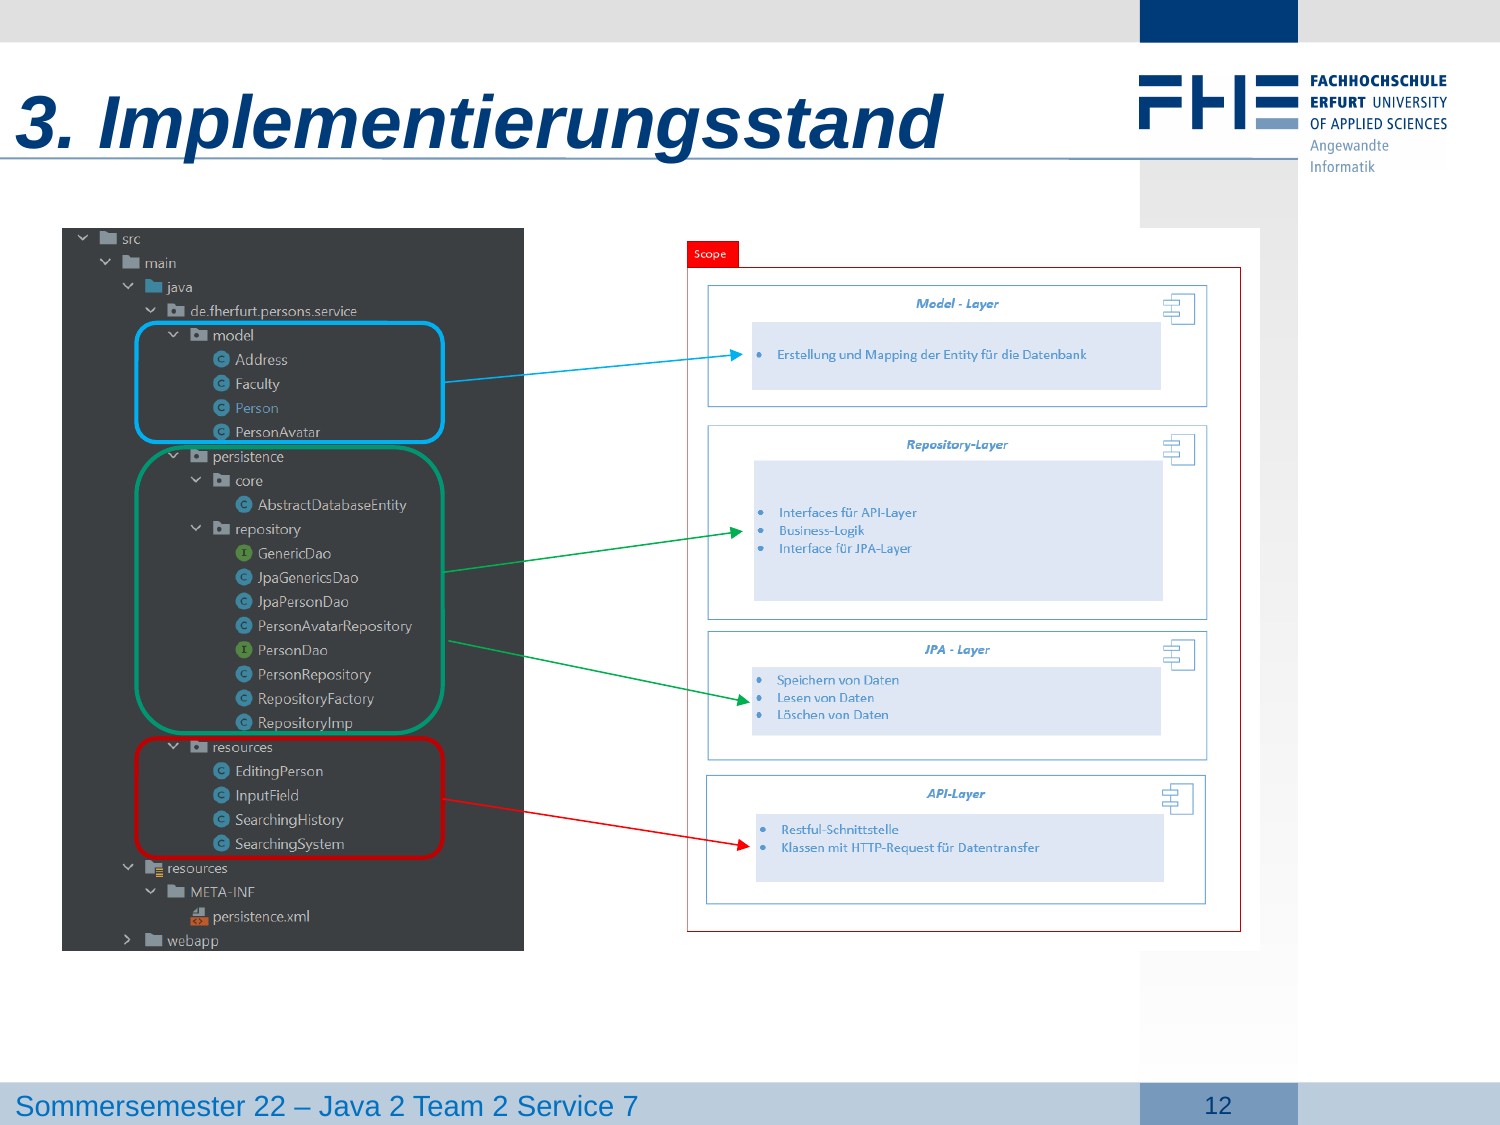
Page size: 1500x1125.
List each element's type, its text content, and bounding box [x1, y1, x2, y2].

picture [661, 227, 1260, 952]
title 3. Implementierungsstand [0, 77, 1087, 160]
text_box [448, 640, 751, 703]
picture [139, 326, 440, 439]
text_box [442, 353, 744, 383]
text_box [442, 530, 744, 573]
picture [1139, 75, 1447, 172]
picture [62, 227, 525, 952]
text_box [442, 798, 751, 848]
